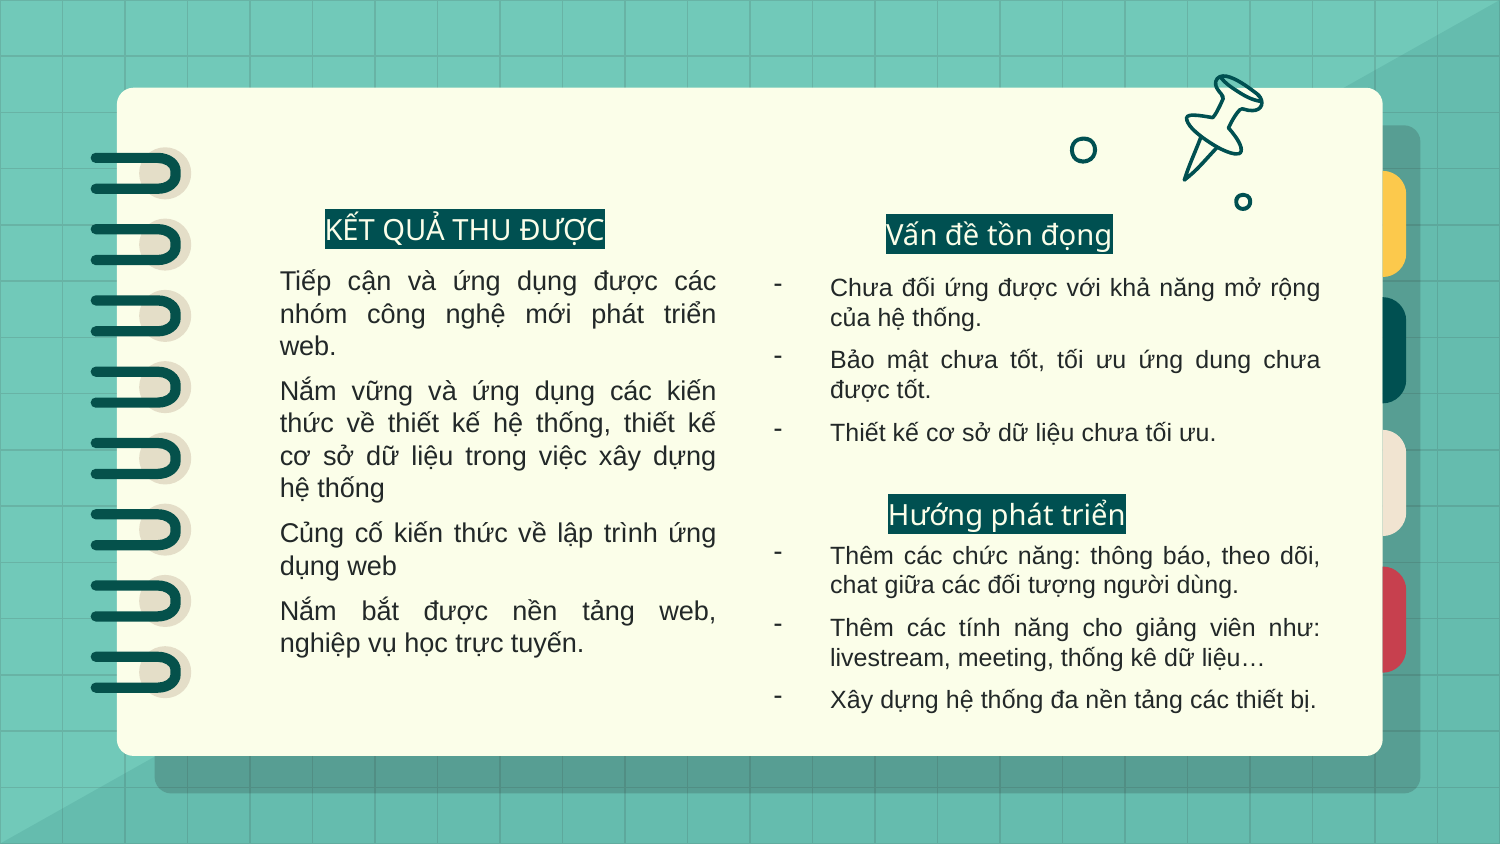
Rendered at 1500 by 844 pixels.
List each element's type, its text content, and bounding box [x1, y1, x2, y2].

text_box Hướng phát triển [872, 482, 1245, 524]
text_box Thêm các chức năng: thông báo, theo dõi, chat giữa các đối tượng người dùng. Thêm các tính năng cho giảng viên như: livestream, meeting, thống kê dữ liệu… Xây dựng hệ thống đa nền tảng các thiết bị. [758, 524, 1337, 759]
text_box Chưa đối ứng được với khả năng mở rộng của hệ thống. Bảo mật chưa tốt, tối ưu ứng dung chưa được tốt. Thiết kế cơ sở dữ liệu chưa tối ưu. [758, 256, 1337, 491]
subtitle KẾT QUẢ THU ĐƯỢC [309, 197, 682, 248]
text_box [1160, 95, 1277, 169]
text_box [1234, 192, 1253, 211]
text_box [1069, 136, 1098, 164]
subtitle Tiếp cận và ứng dụng được các nhóm công nghệ mới phát triển web. Nắm vững và ứng dụng các kiến thức về thiết kế hệ thống, thiết kế cơ sở dữ liệu trong việc xây dựng hệ thống Củng cố kiến thức về lập trình ứng dụng web Nắm bắt được nền tảng web, nghiệp vụ học trực tuyến. [208, 248, 732, 733]
text_box Vấn đề tồn đọng [871, 201, 1243, 256]
